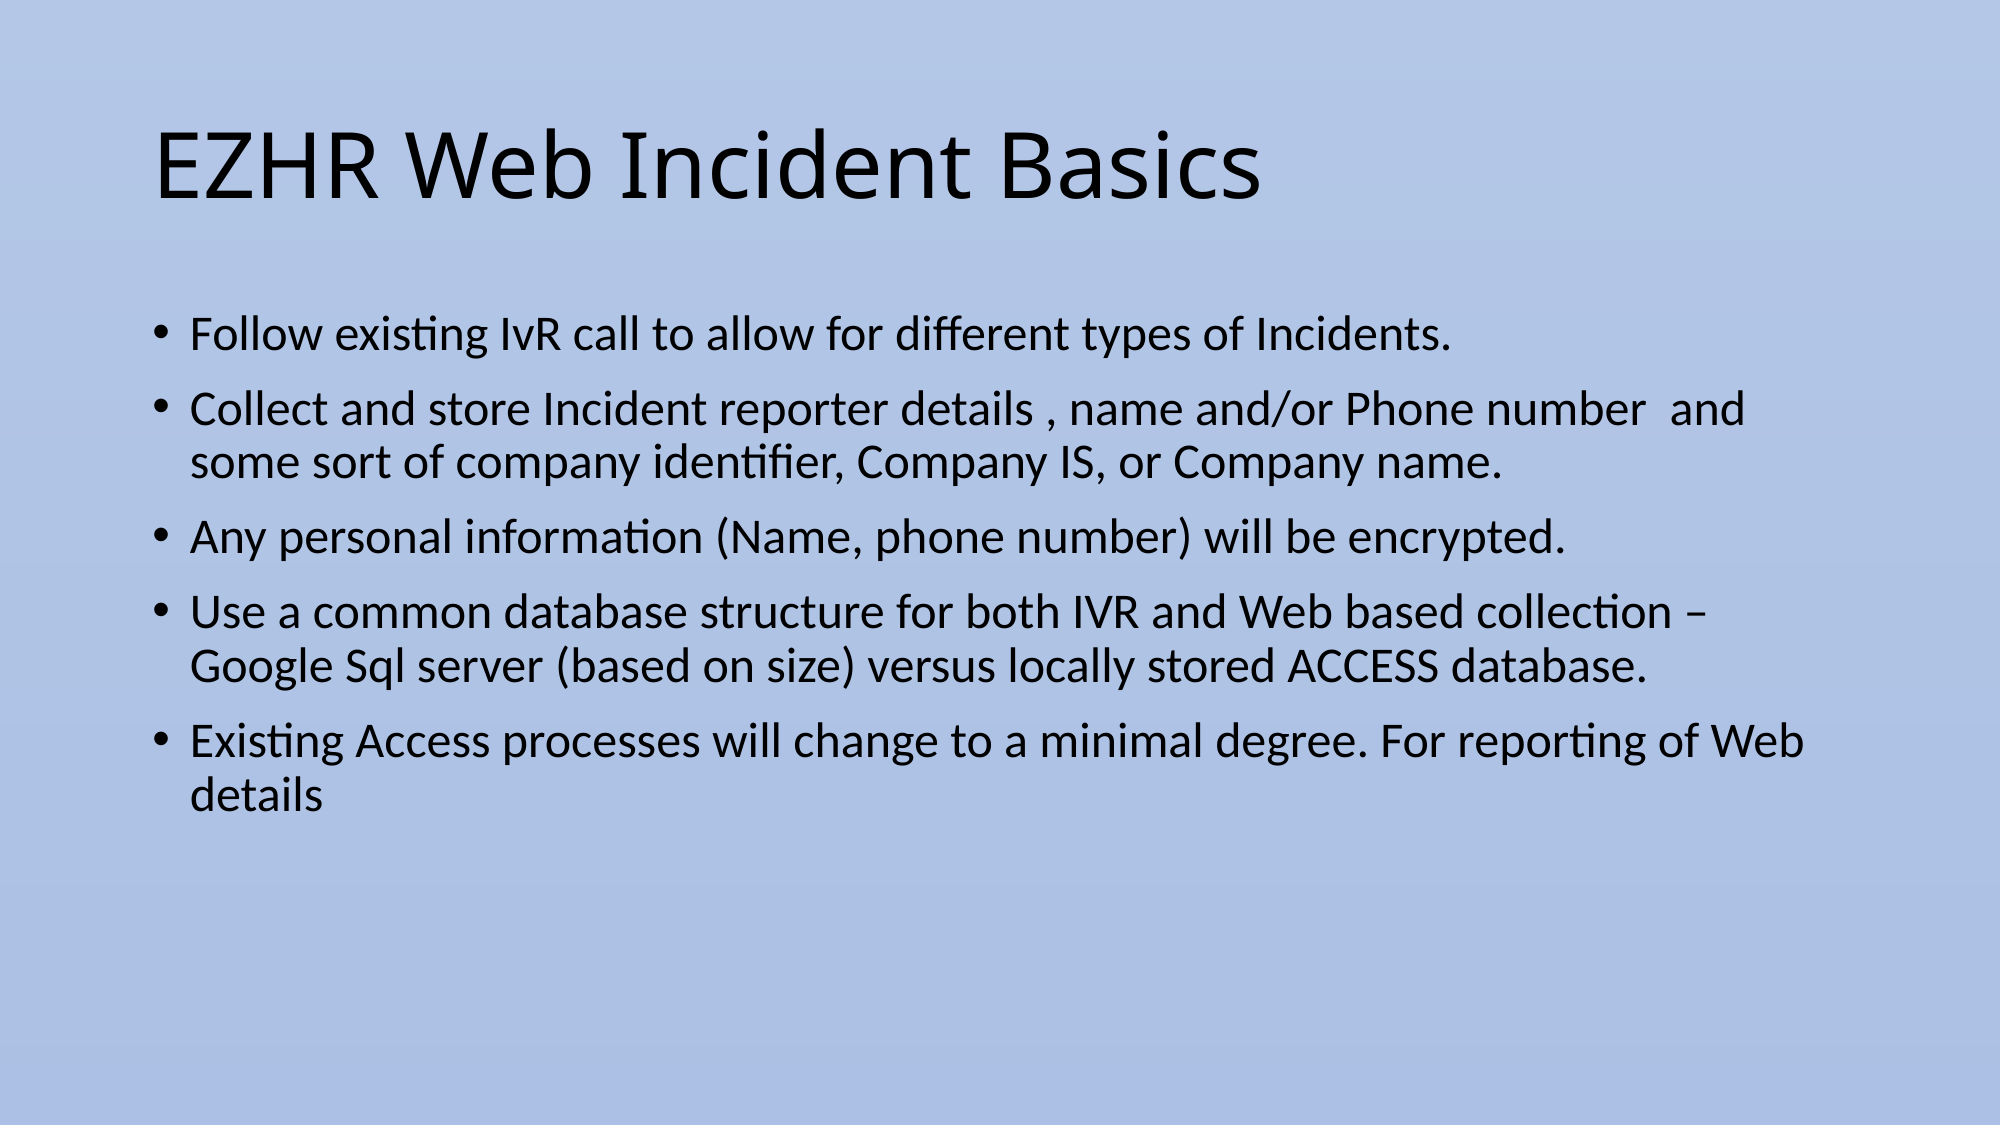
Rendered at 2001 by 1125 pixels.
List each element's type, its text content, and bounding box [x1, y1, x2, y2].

list Follow existing IvR call to allow for different types of Incidents. Collect and store Incident reporter details , name and/or Phone number and some sort of company identifier, Company IS, or Company name. Any personal information (Name, phone number) will be encrypted. Use a common database structure for both IVR and Web based collection – Google Sql server (based on size) versus locally stored ACCESS database. Existing Access processes will change to a minimal degree. For reporting of Web details [137, 299, 1863, 1014]
title EZHR Web Incident Basics [137, 59, 1863, 278]
